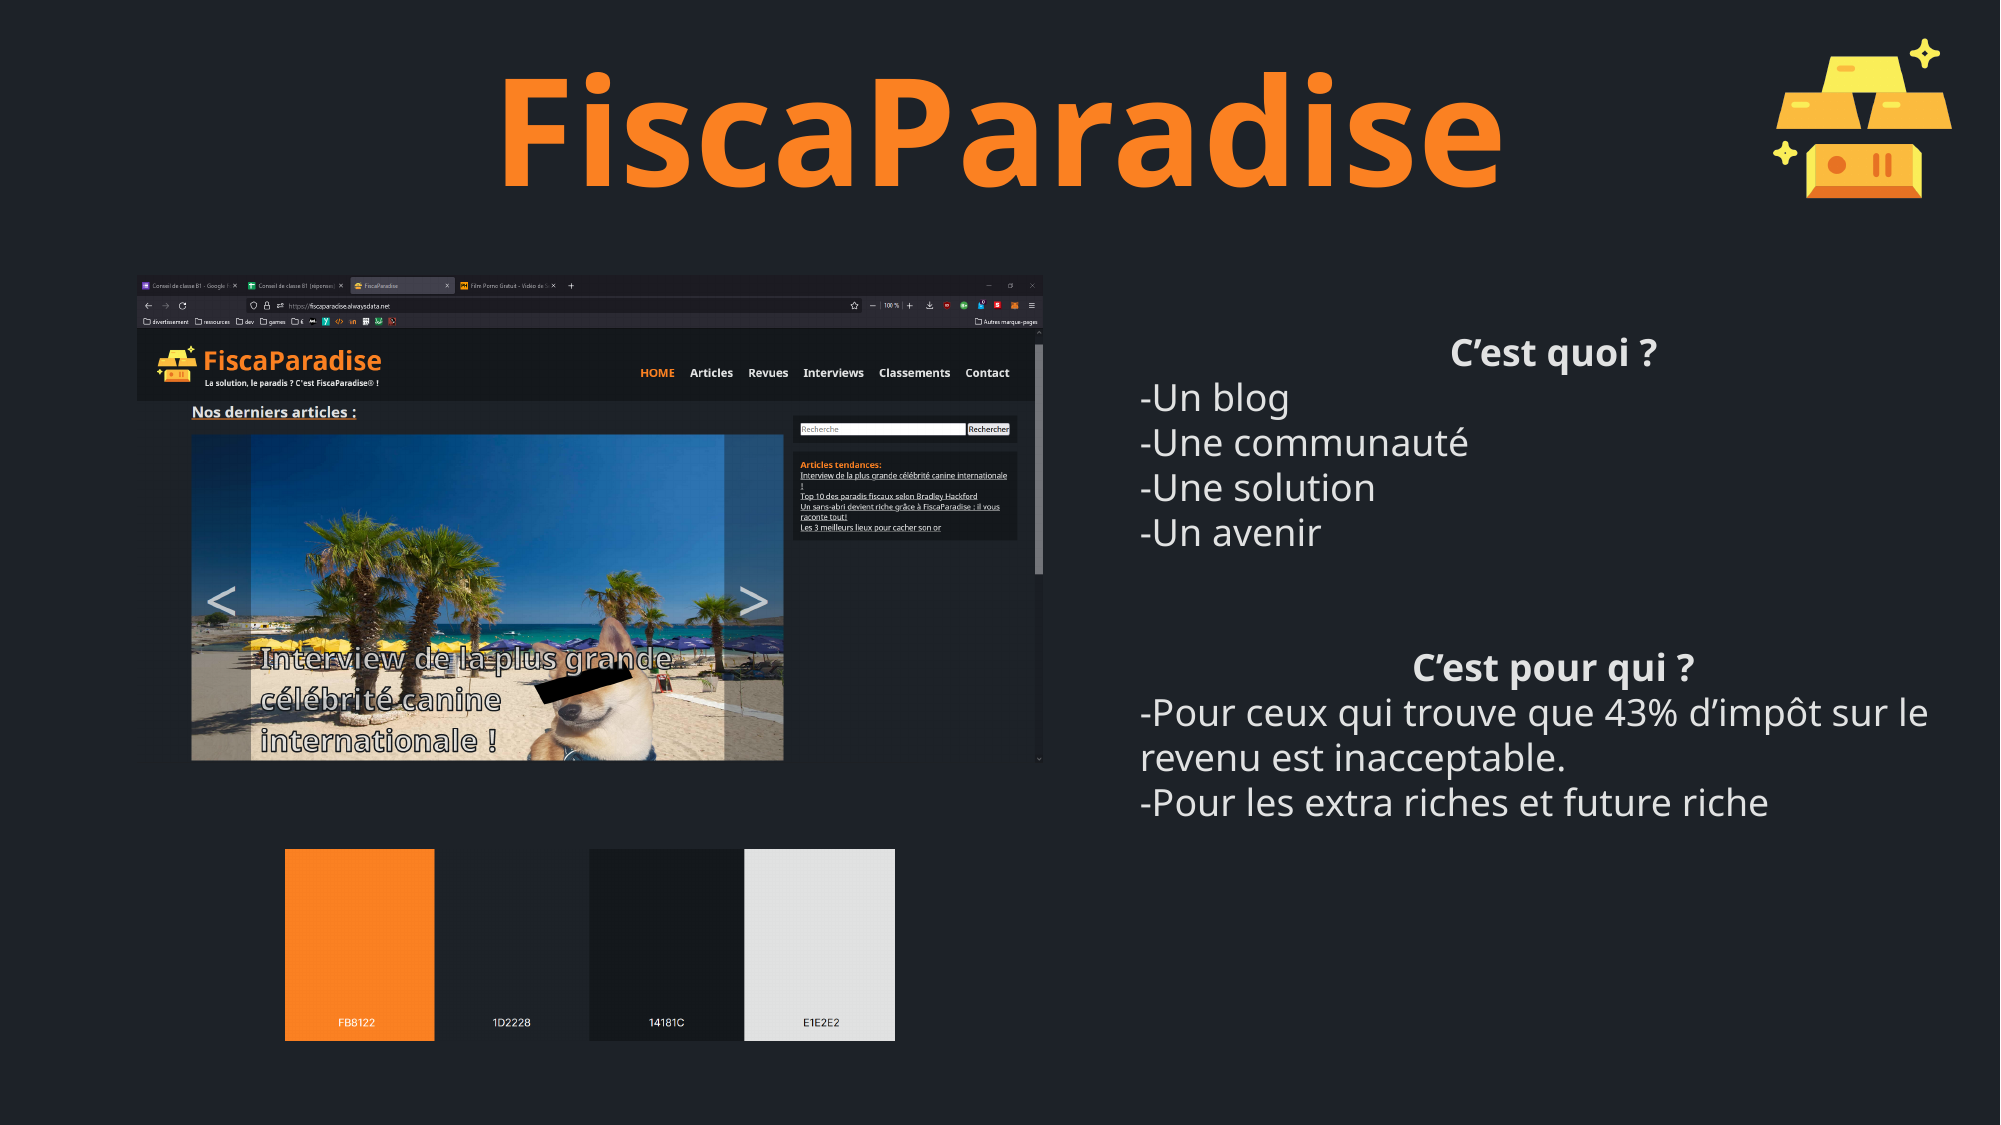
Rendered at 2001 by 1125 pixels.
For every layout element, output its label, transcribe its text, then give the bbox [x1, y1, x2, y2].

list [1773, 29, 1952, 207]
picture [285, 849, 895, 1041]
picture [137, 275, 1043, 763]
title FiscaParadise [137, 29, 1863, 247]
text_box C’est quoi ? -Un blog -Une communauté -Une solution -Un avenir C’est pour qui ? -Pour ceux qui trouve que 43% d’impôt sur le revenu est inacceptable. -Pour les extra riches et future riche [1124, 321, 1983, 831]
